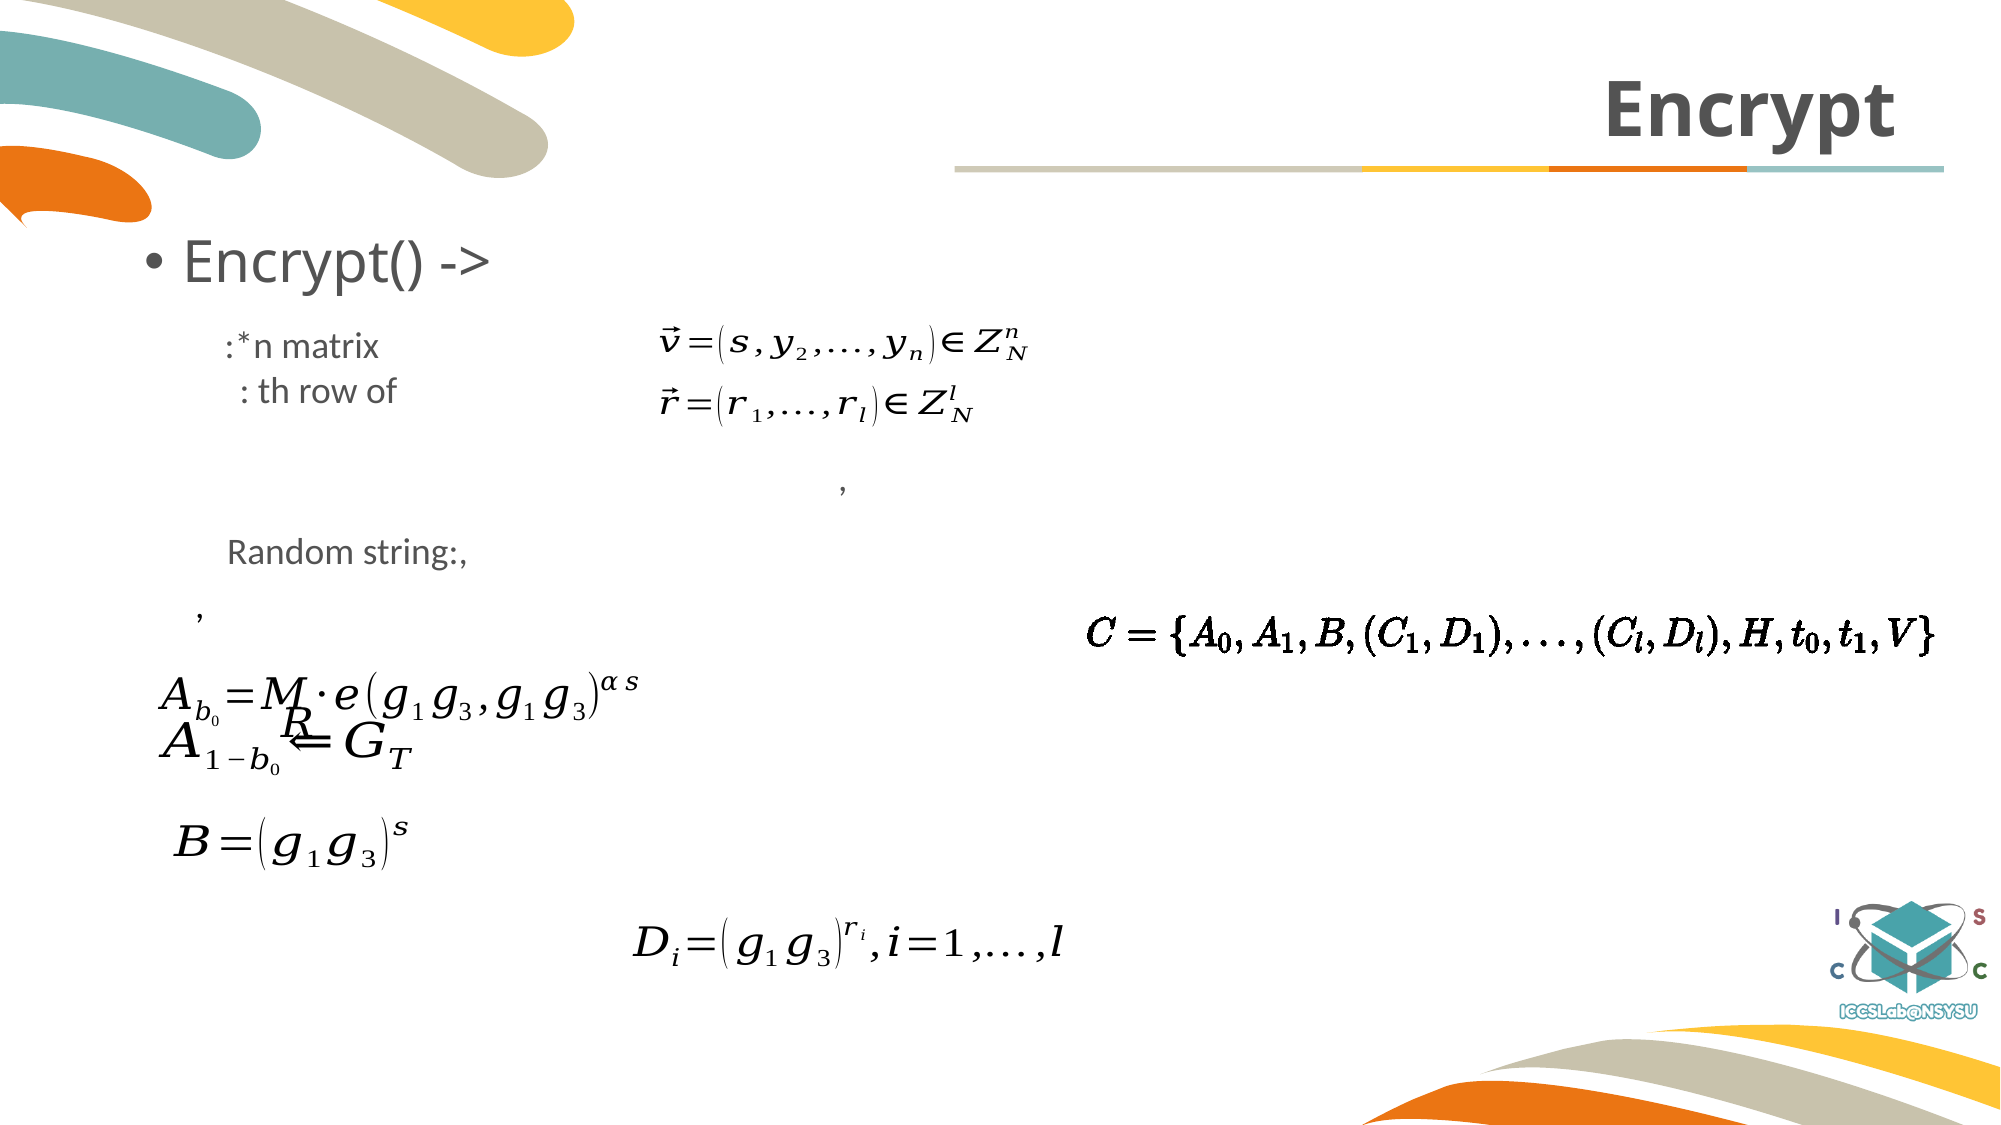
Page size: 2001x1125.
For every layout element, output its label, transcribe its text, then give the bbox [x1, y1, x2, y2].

picture [1824, 896, 1993, 1026]
title Encrypt [638, 62, 1905, 162]
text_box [155, 701, 414, 780]
picture [1079, 609, 1941, 664]
